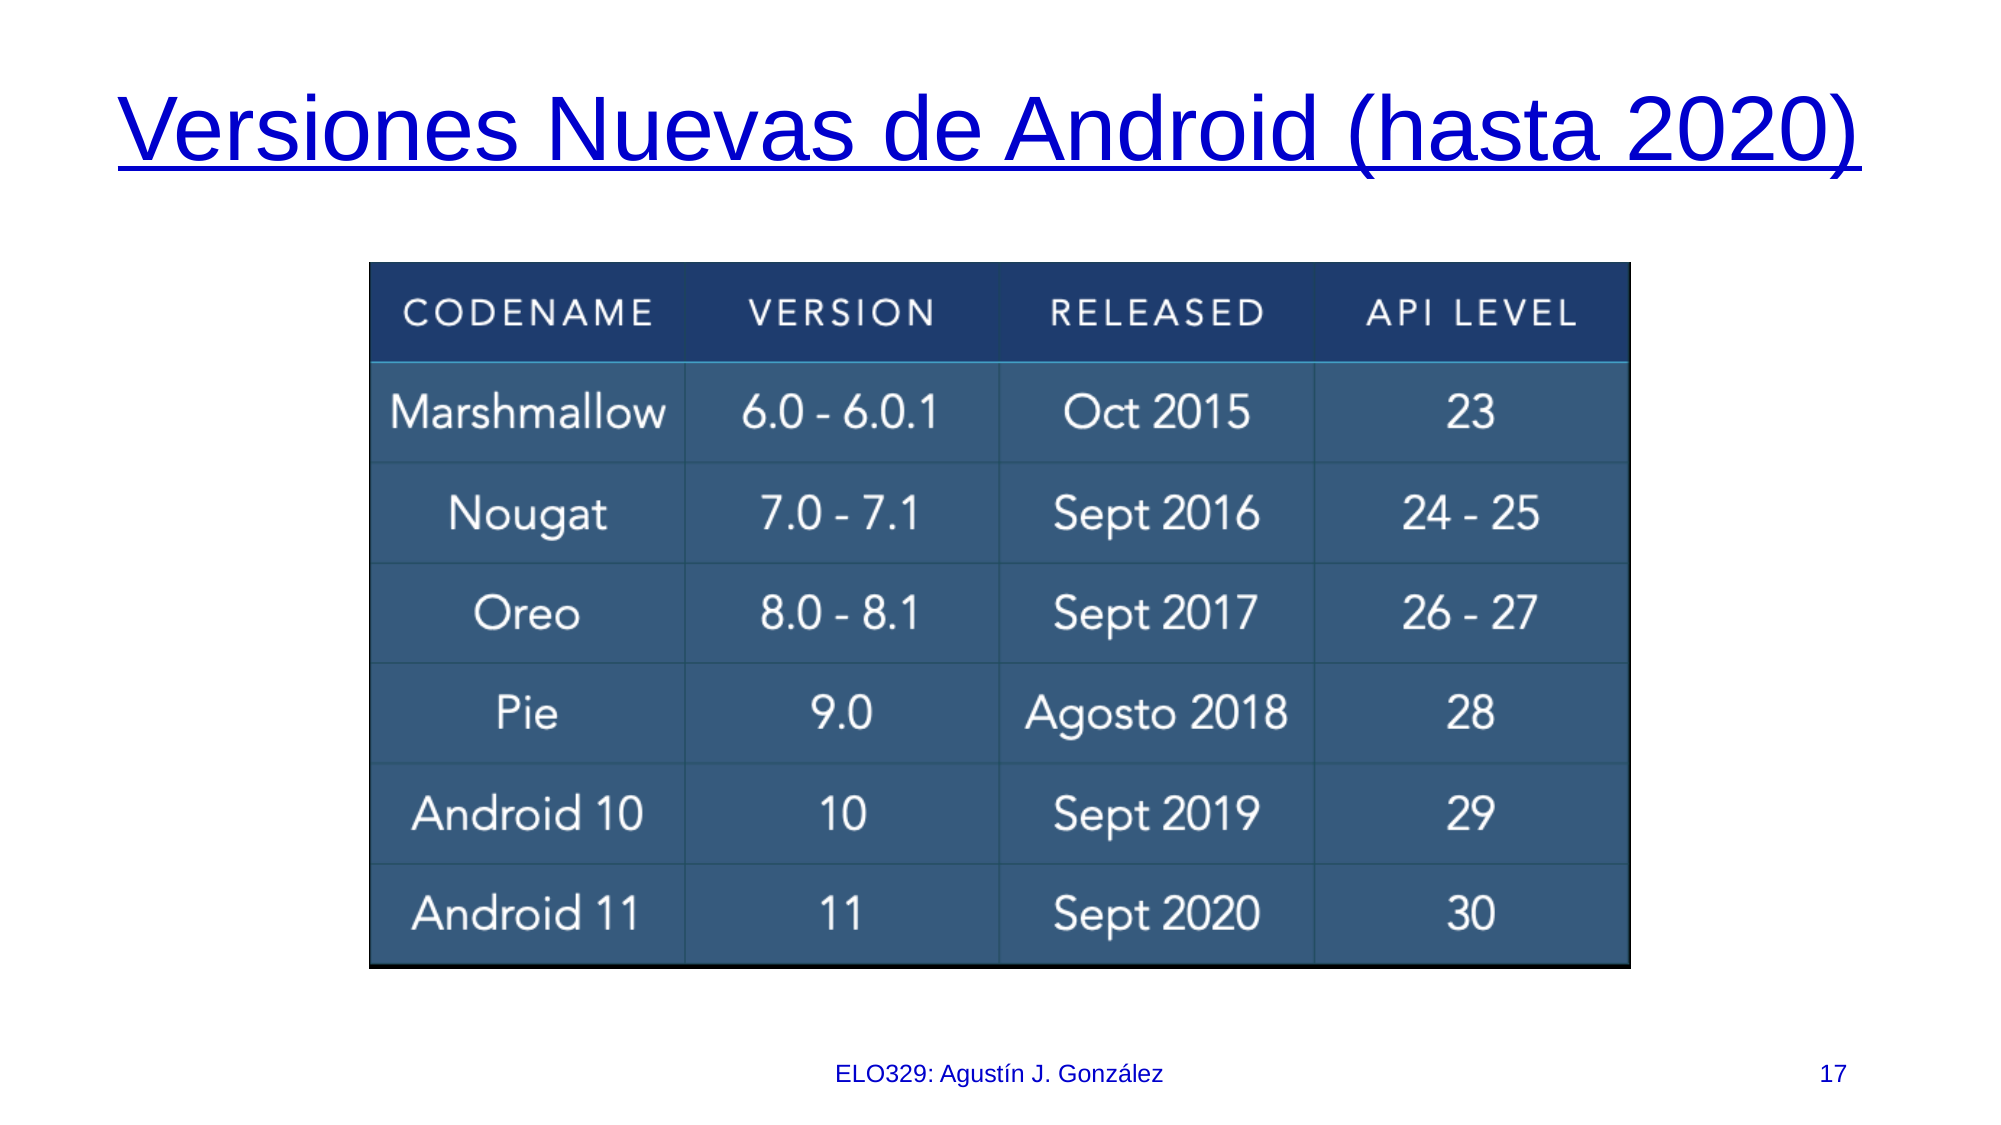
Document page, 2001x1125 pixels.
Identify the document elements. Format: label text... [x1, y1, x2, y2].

footer ELO329: Agustín J. González [662, 1042, 1338, 1103]
picture [369, 262, 1631, 969]
title Versiones Nuevas de Android (hasta 2020) [102, 59, 1915, 203]
slide_number 17 [1412, 1042, 1863, 1103]
